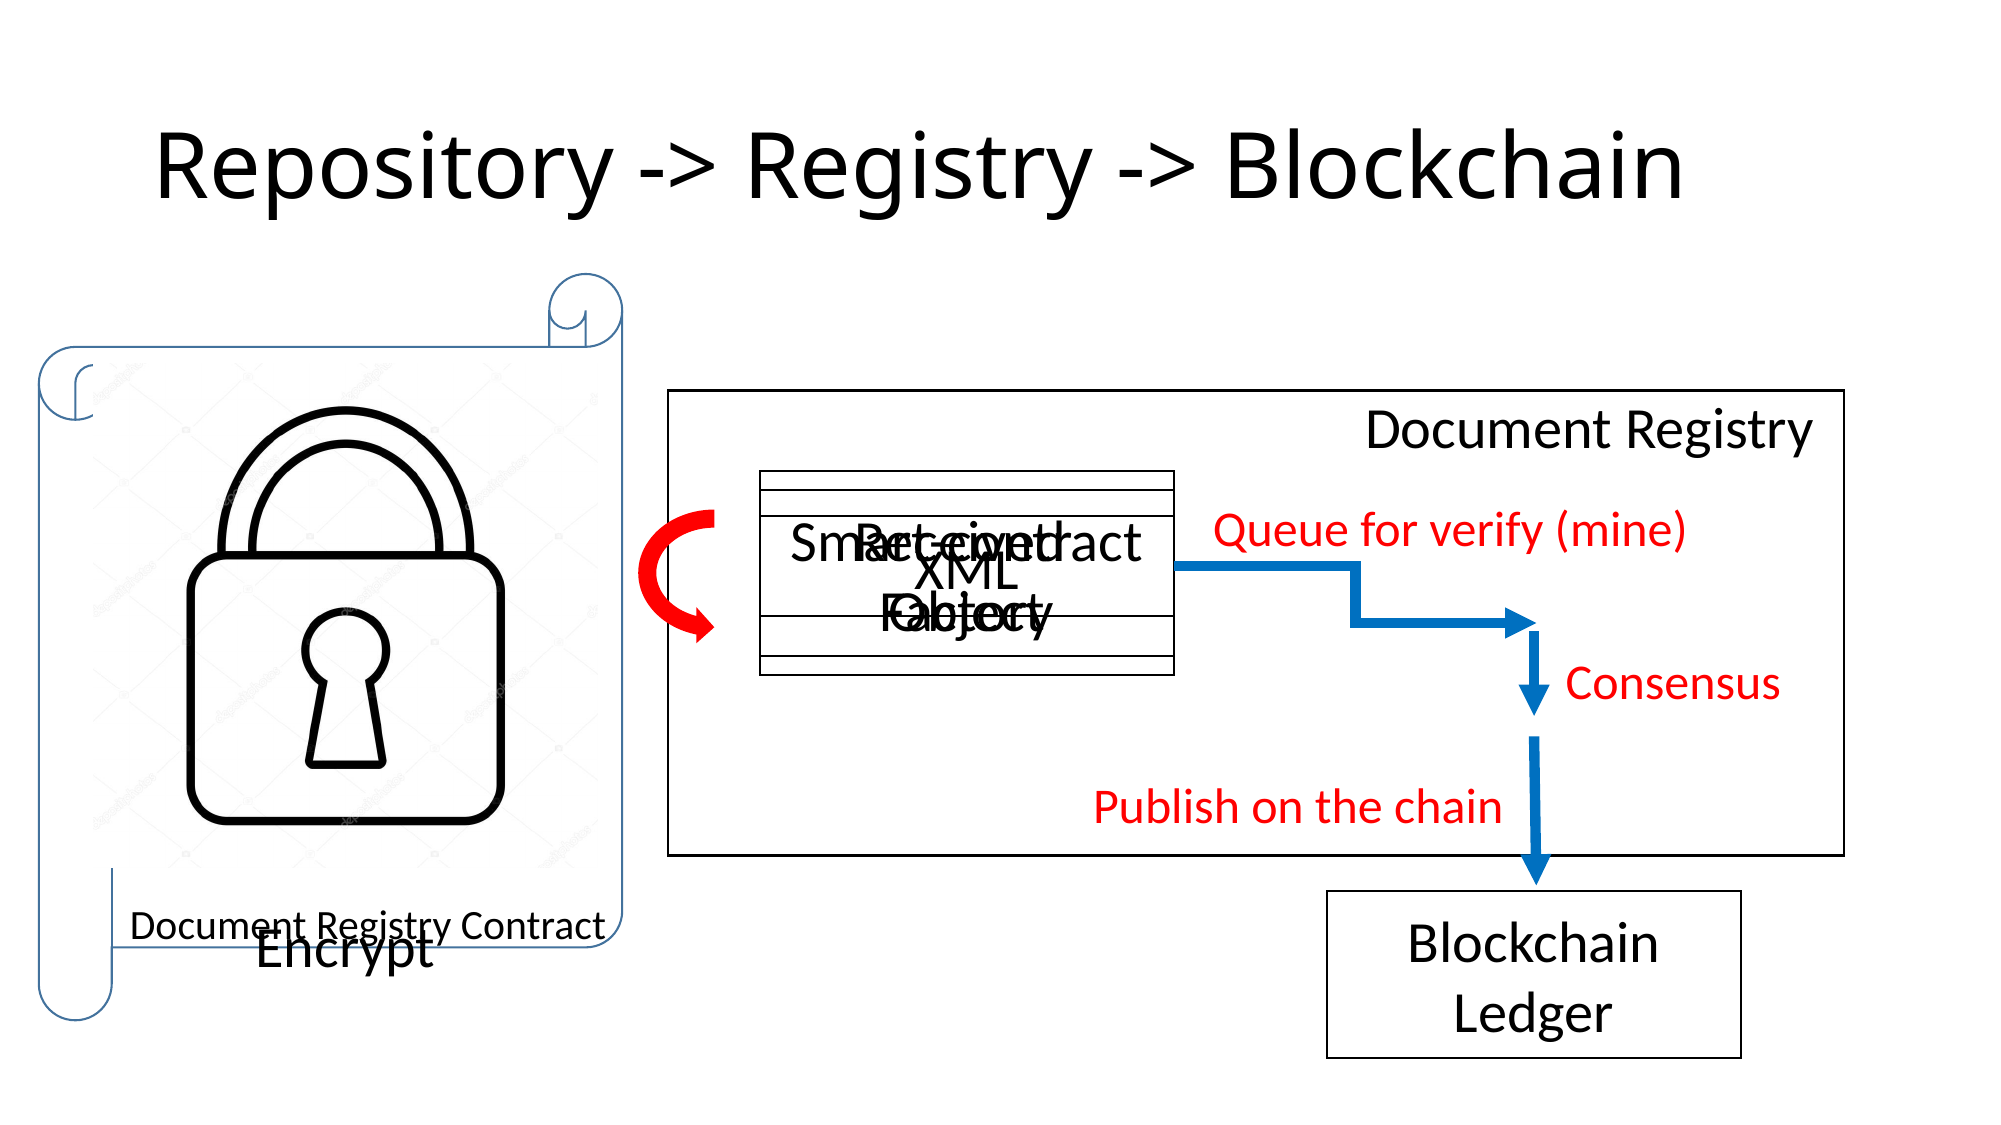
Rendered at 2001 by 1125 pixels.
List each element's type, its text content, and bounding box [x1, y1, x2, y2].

text_box Document Registry Contract [477, 890, 623, 955]
text_box Document Registry Contract [113, 890, 214, 955]
title Repository -> Registry -> Blockchain [137, 59, 1863, 278]
text_box Blockchain Ledger [1326, 890, 1742, 1059]
text_box Publish on the chain [1059, 771, 1533, 837]
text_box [1533, 736, 1537, 886]
text_box [37, 272, 624, 1022]
text_box Queue for verify (mine) [1160, 493, 1753, 559]
picture [93, 363, 598, 868]
text_box [637, 508, 716, 646]
text_box XML [759, 515, 1175, 617]
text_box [1173, 566, 1537, 624]
text_box Consensus [1535, 646, 1811, 712]
text_box [667, 389, 1845, 857]
text_box Received Object [759, 617, 1175, 676]
text_box Received Object [759, 470, 1175, 515]
text_box Encrypt [214, 884, 477, 1005]
